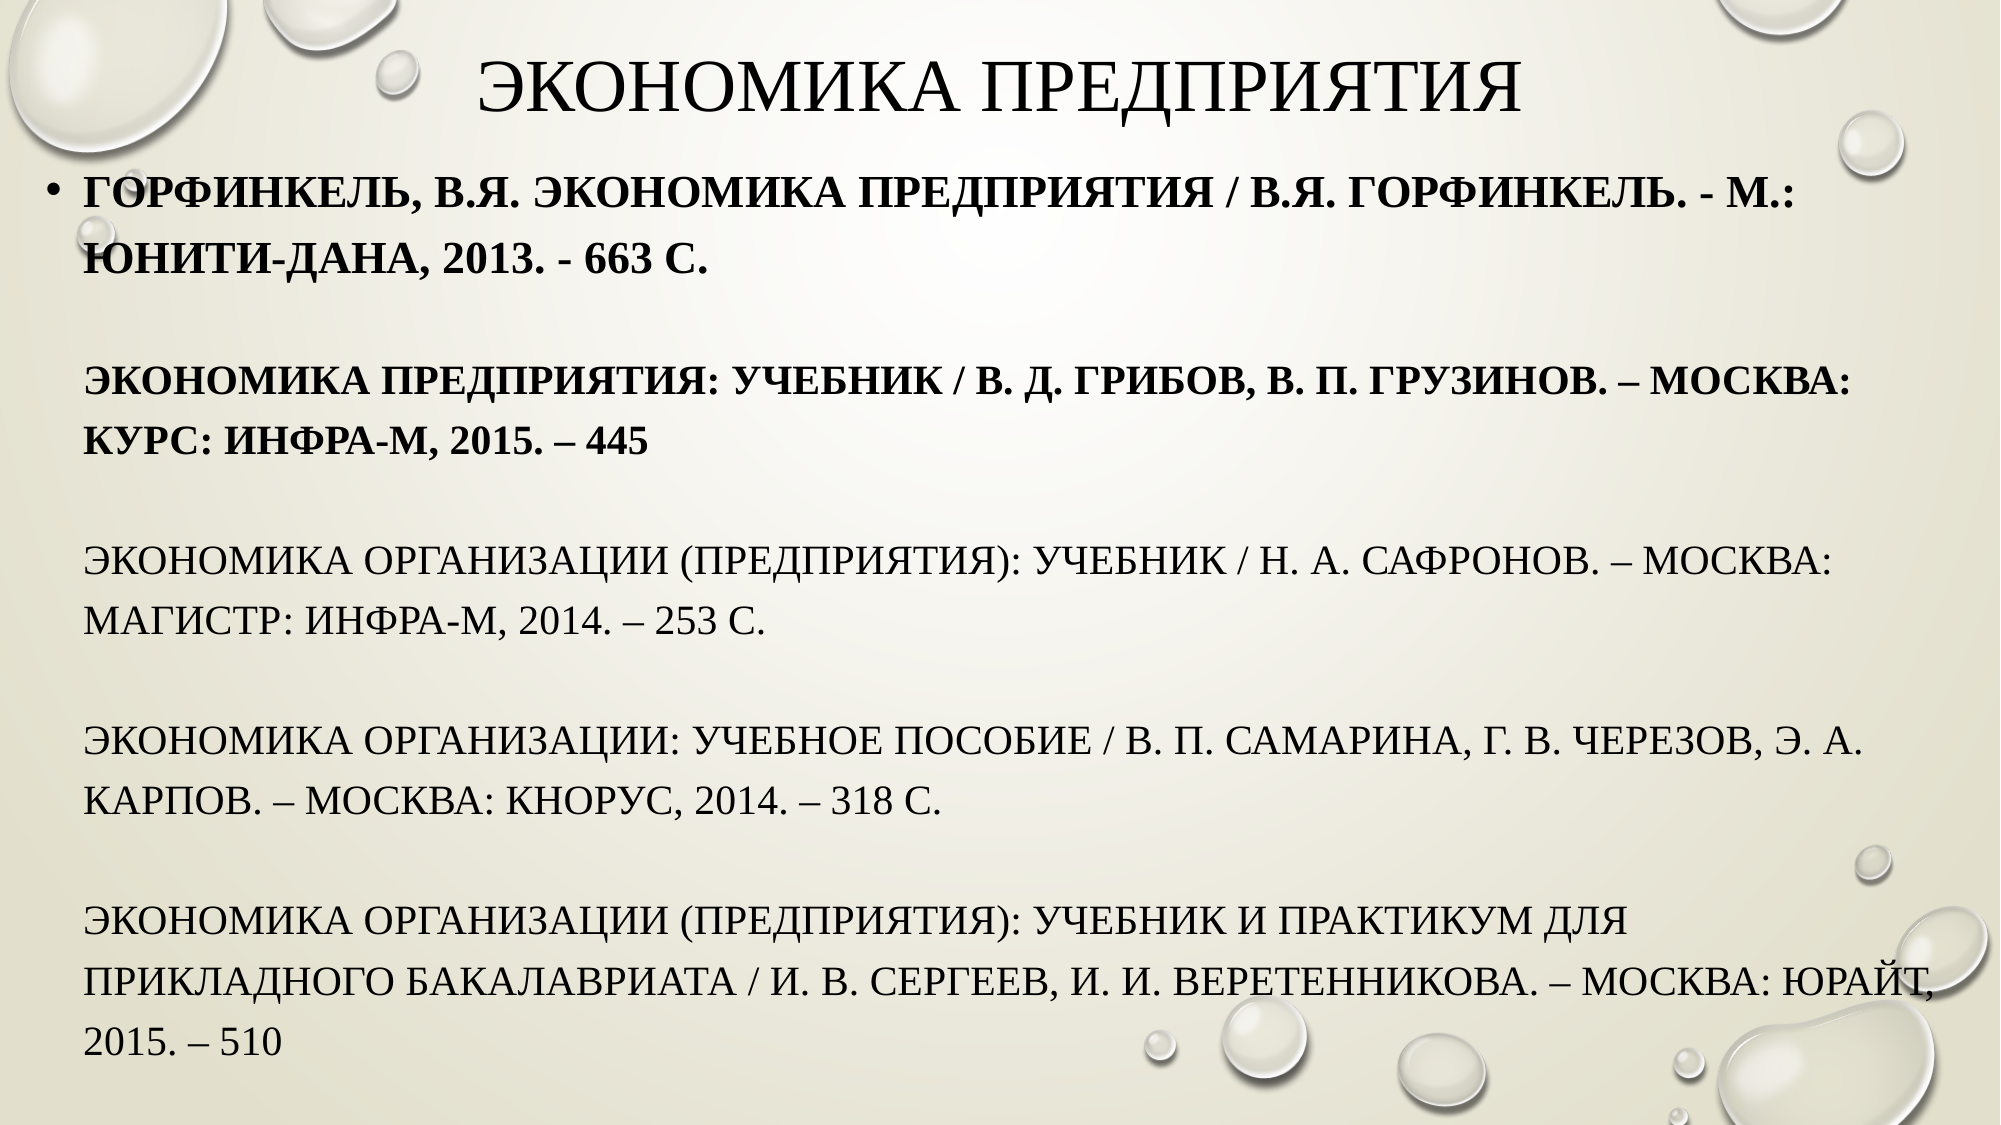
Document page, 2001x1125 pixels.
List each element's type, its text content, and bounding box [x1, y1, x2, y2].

picture [0, 0, 2000, 1125]
title Экономика предприятия [149, 0, 1851, 143]
list Горфинкель, В.Я. Экономика предприятия / В.Я. Горфинкель. - М.: ЮНИТИ-ДАНА, 2013. - 663 с. Экономика предприятия: учебник / В. Д. Грибов, В. П. Грузинов. – Москва: КУРС: Инфра-М, 2015. – 445 Экономика организации (предприятия): учебник / Н. А. Сафронов. – Москва: Магистр: Инфра-М, 2014. – 253 с. Экономика организации: учебное пособие / В. П. Самарина, Г. В. Черезов, Э. А. Карпов. – Москва: КноРус, 2014. – 318 с. Экономика организации (предприятия): учебник и практикум для прикладного бакалавриата / И. В. Сергеев, И. И. Веретенникова. – Москва: Юрайт, 2015. – 510 [30, 143, 1958, 1081]
